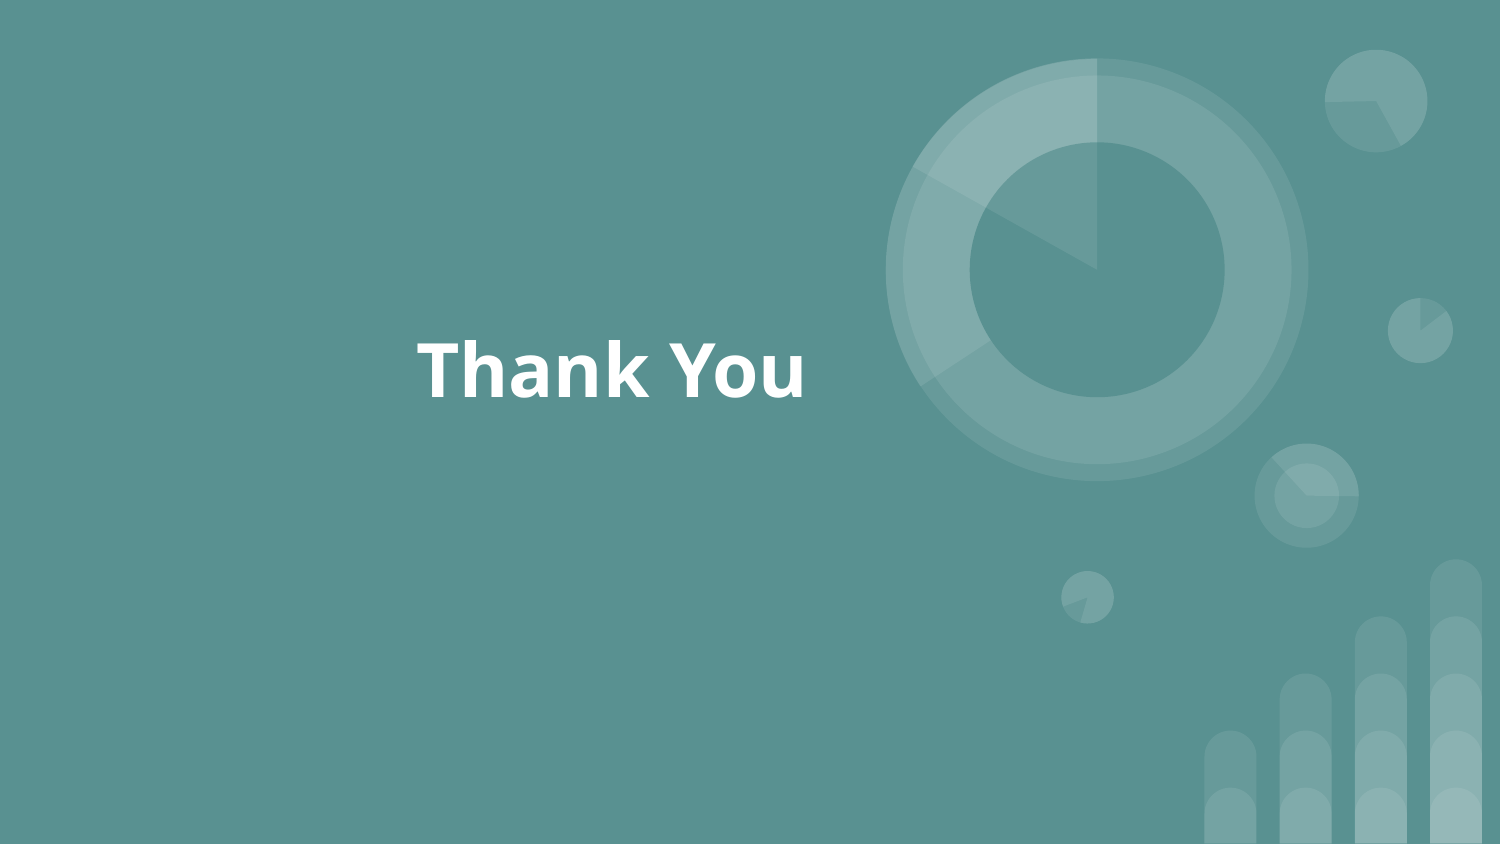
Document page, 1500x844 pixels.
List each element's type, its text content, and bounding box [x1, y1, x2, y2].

title Thank You [400, 213, 1100, 521]
